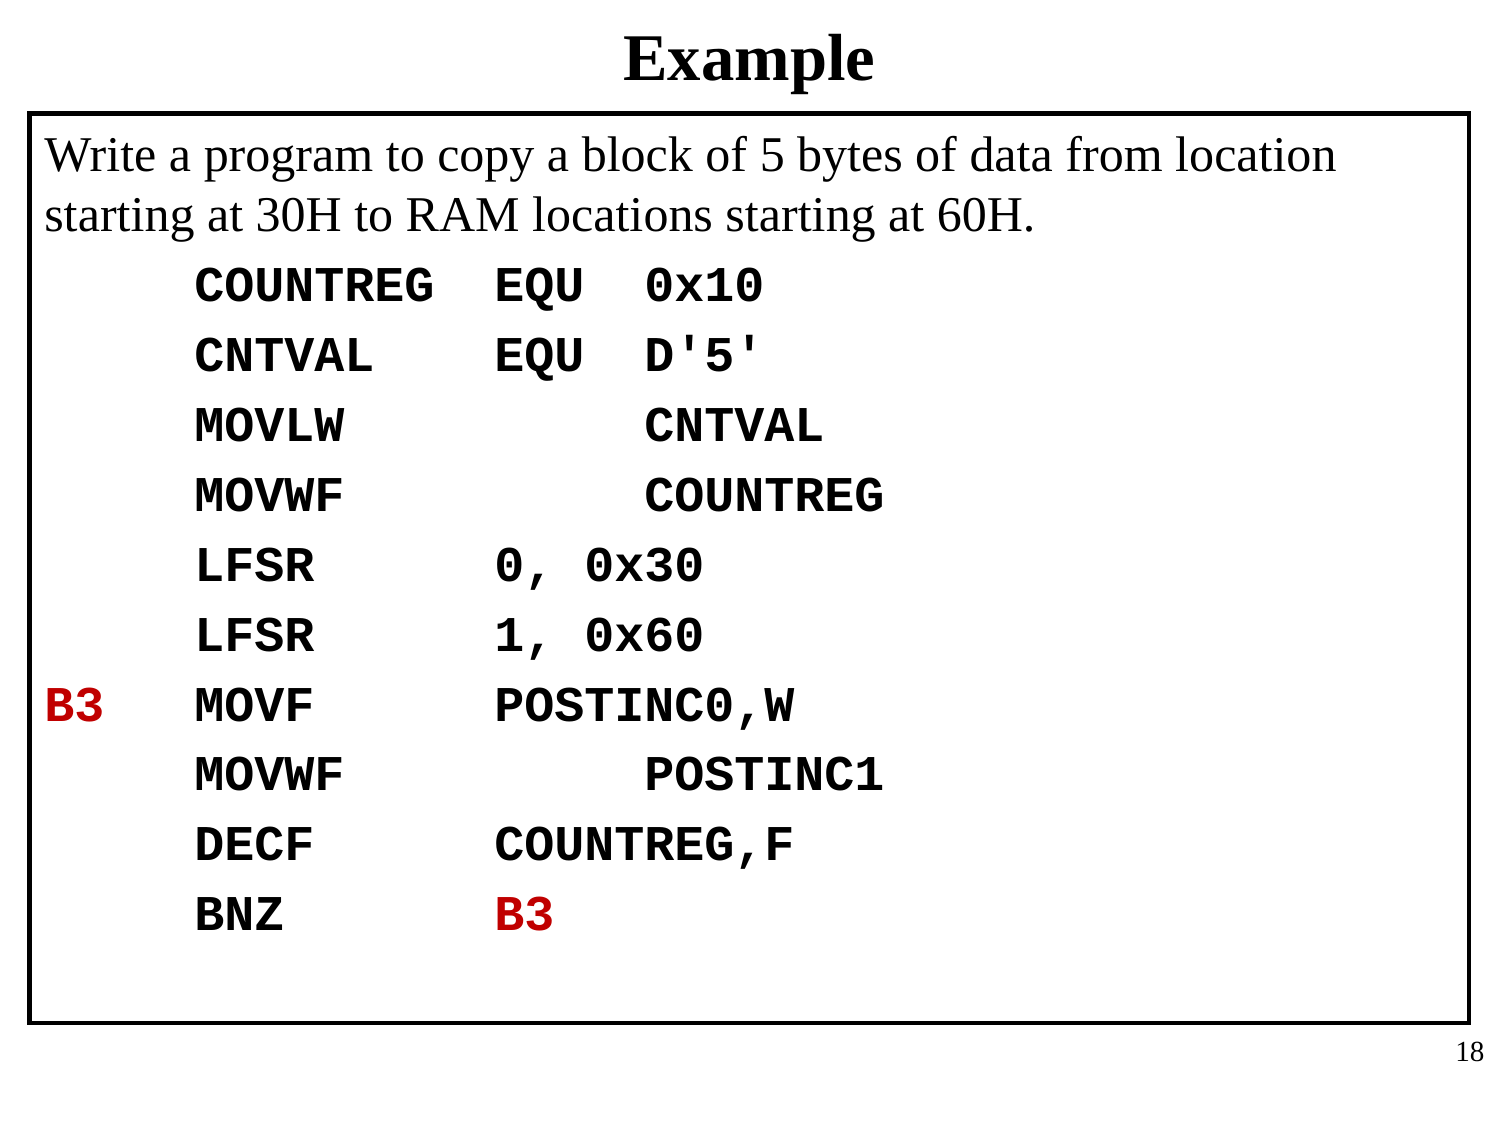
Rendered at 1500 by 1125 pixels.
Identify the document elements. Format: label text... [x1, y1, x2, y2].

title Example [112, 3, 1388, 104]
list Write a program to copy a block of 5 bytes of data from location starting at 30H to RAM locations starting at 60H. COUNTREG EQU 0x10 CNTVAL EQU D'5' MOVLW CNTVAL MOVWF COUNTREG LFSR 0, 0x30 LFSR 1, 0x60 B3 MOVF POSTINC0,W MOVWF POSTINC1 DECF COUNTREG,F BNZ B3 [29, 113, 1469, 1024]
slide_number 18 [1187, 1024, 1500, 1101]
